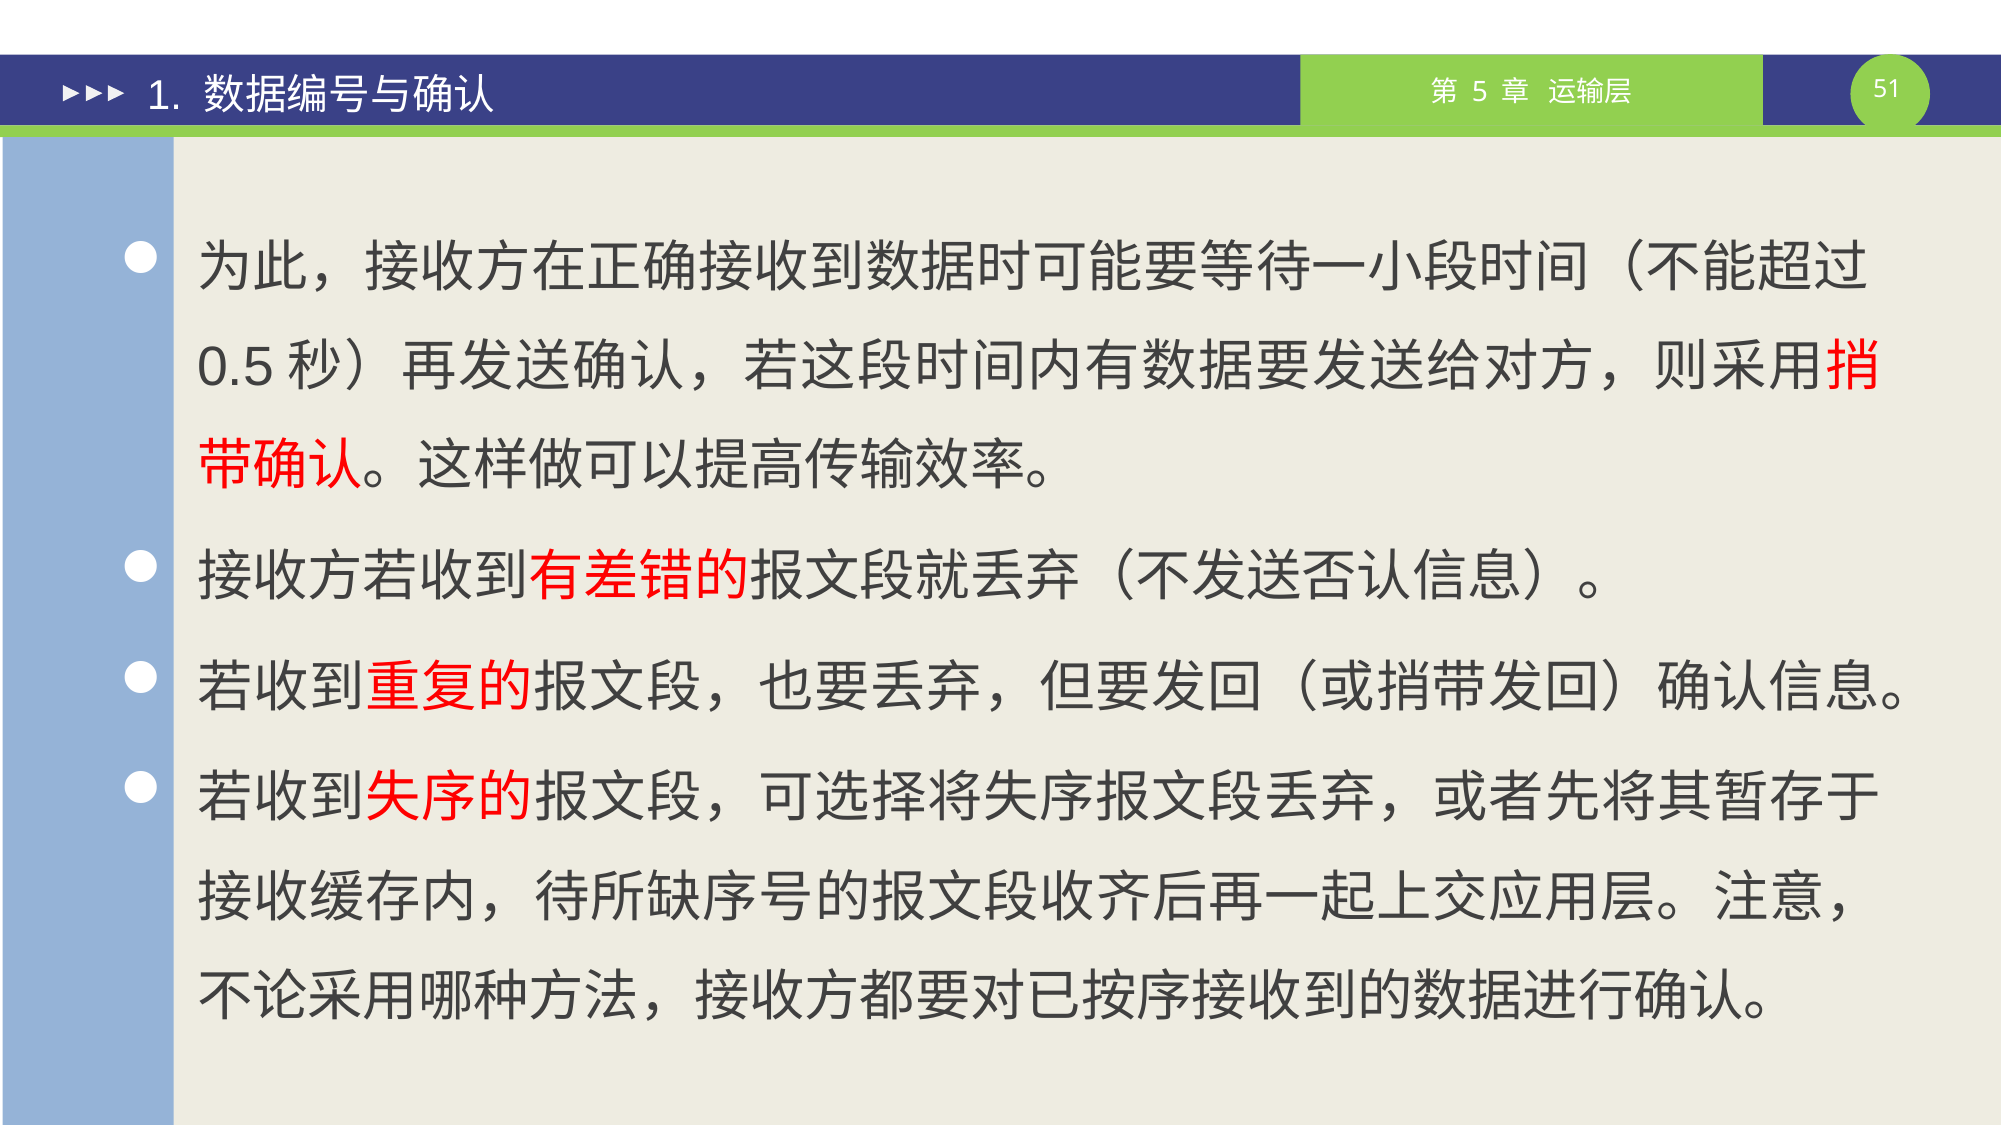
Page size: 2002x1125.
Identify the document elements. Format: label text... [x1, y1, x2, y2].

text_box [1, 135, 172, 1125]
text_box [172, 135, 2001, 1125]
list 为此，接收方在正确接收到数据时可能要等待一小段时间（不能超过0.5秒）再发送确认，若这段时间内有数据要发送给对方，则采用捎带确认。这样做可以提高传输效率。 接收方若收到有差错的报文段就丢弃（不发送否认信息）。 若收到重复的报文段，也要丢弃，但要发回（或捎带发回）确认信息。 若收到失序的报文段，可选择将失序报文段丢弃，或者先将其暂存于接收缓存内，待所缺序号的报文段收齐后再一起上交应用层。注意，不论采用哪种方法，接收方都要对已按序接收到的数据进行确认。 [100, 187, 1901, 1094]
title 1. 数据编号与确认 [127, 57, 1003, 129]
